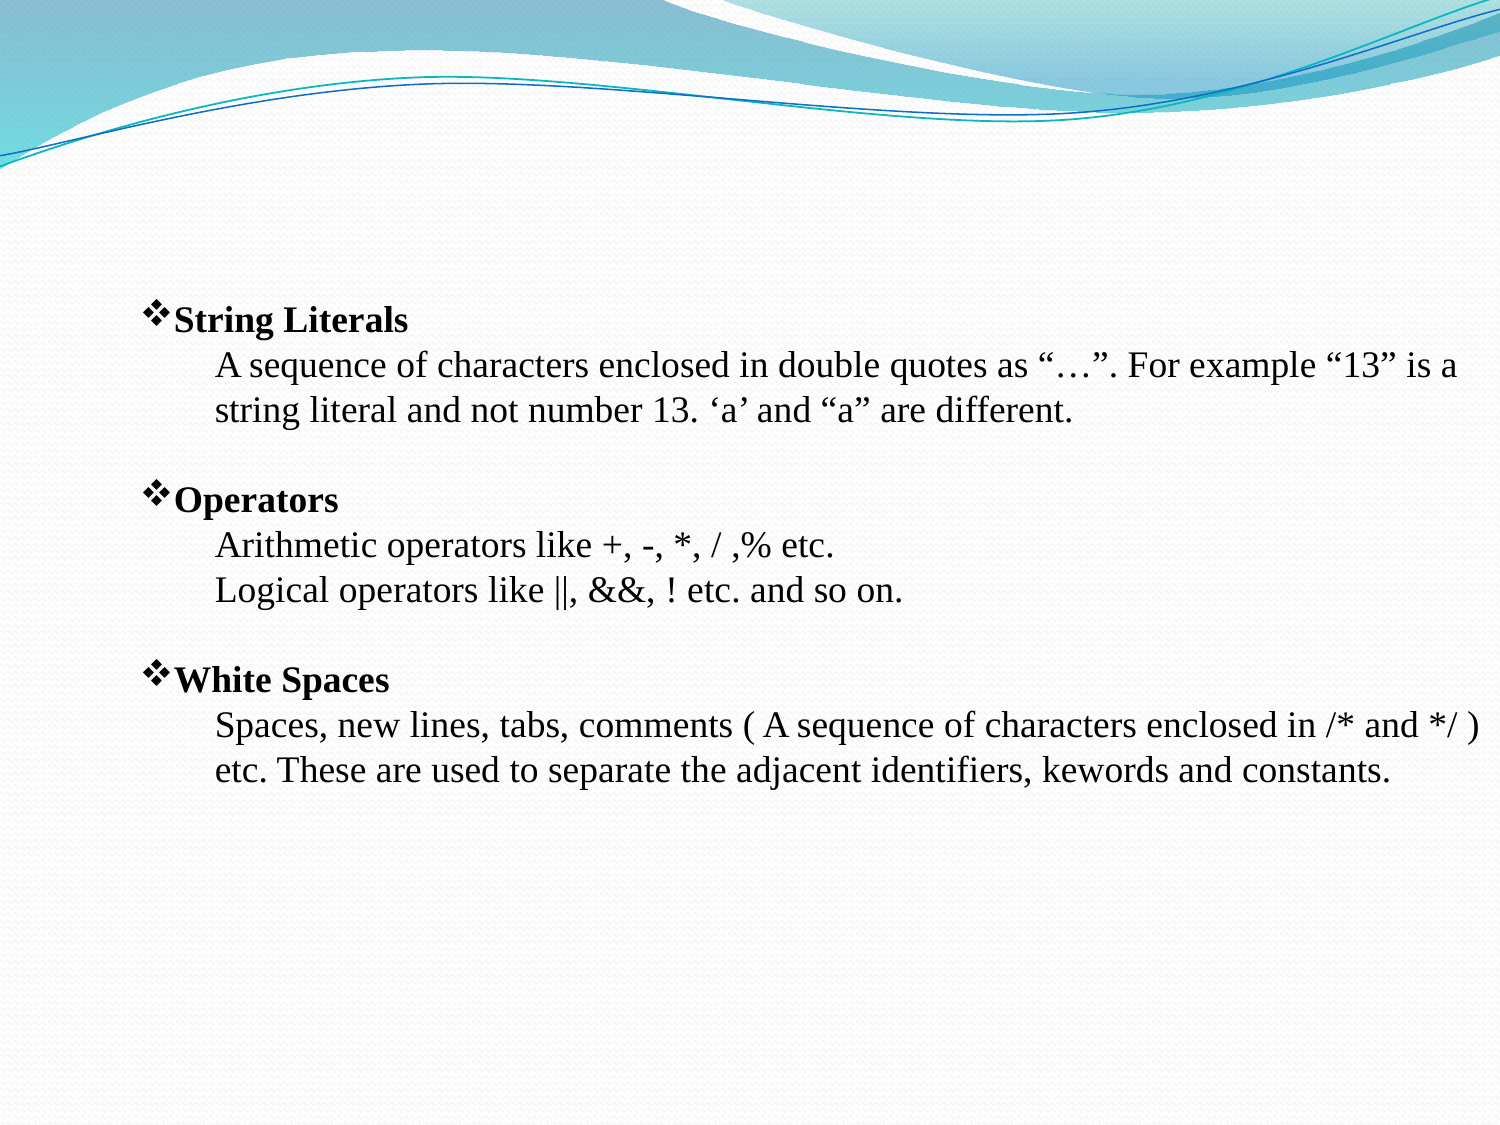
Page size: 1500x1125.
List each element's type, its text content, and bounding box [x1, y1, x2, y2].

text_box String Literals A sequence of characters enclosed in double quotes as “…”. For example “13” is a string literal and not number 13. ‘a’ and “a” are different. Operators Arithmetic operators like +, -, *, / ,% etc. Logical operators like ||, &&, ! etc. and so on. White Spaces Spaces, new lines, tabs, comments ( A sequence of characters enclosed in /* and */ ) etc. These are used to separate the adjacent identifiers, kewords and constants. [125, 287, 1500, 861]
